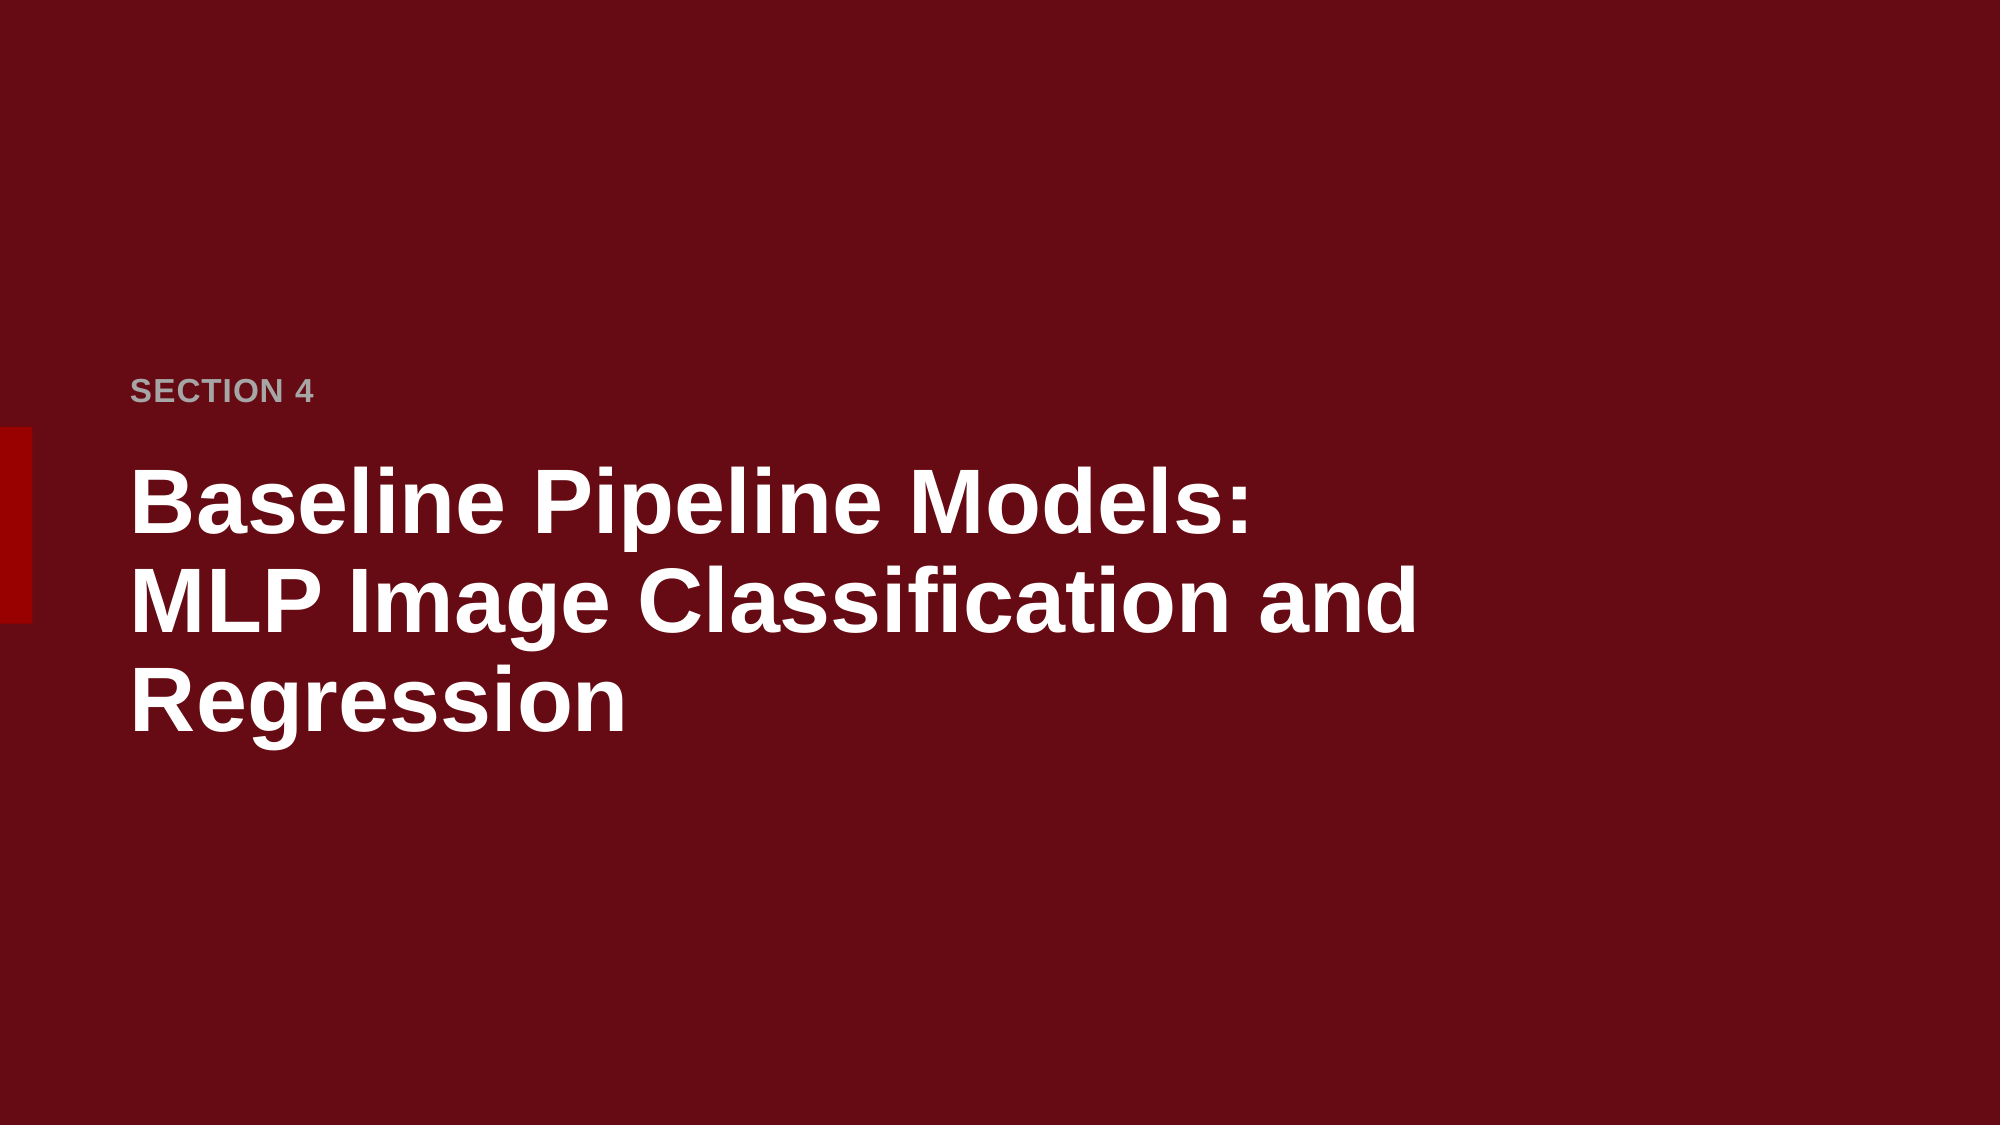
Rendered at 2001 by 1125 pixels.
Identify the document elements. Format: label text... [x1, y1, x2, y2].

title Baseline Pipeline Models: MLP Image Classification and Regression [115, 562, 1603, 644]
list SECTION 4 [115, 363, 925, 420]
